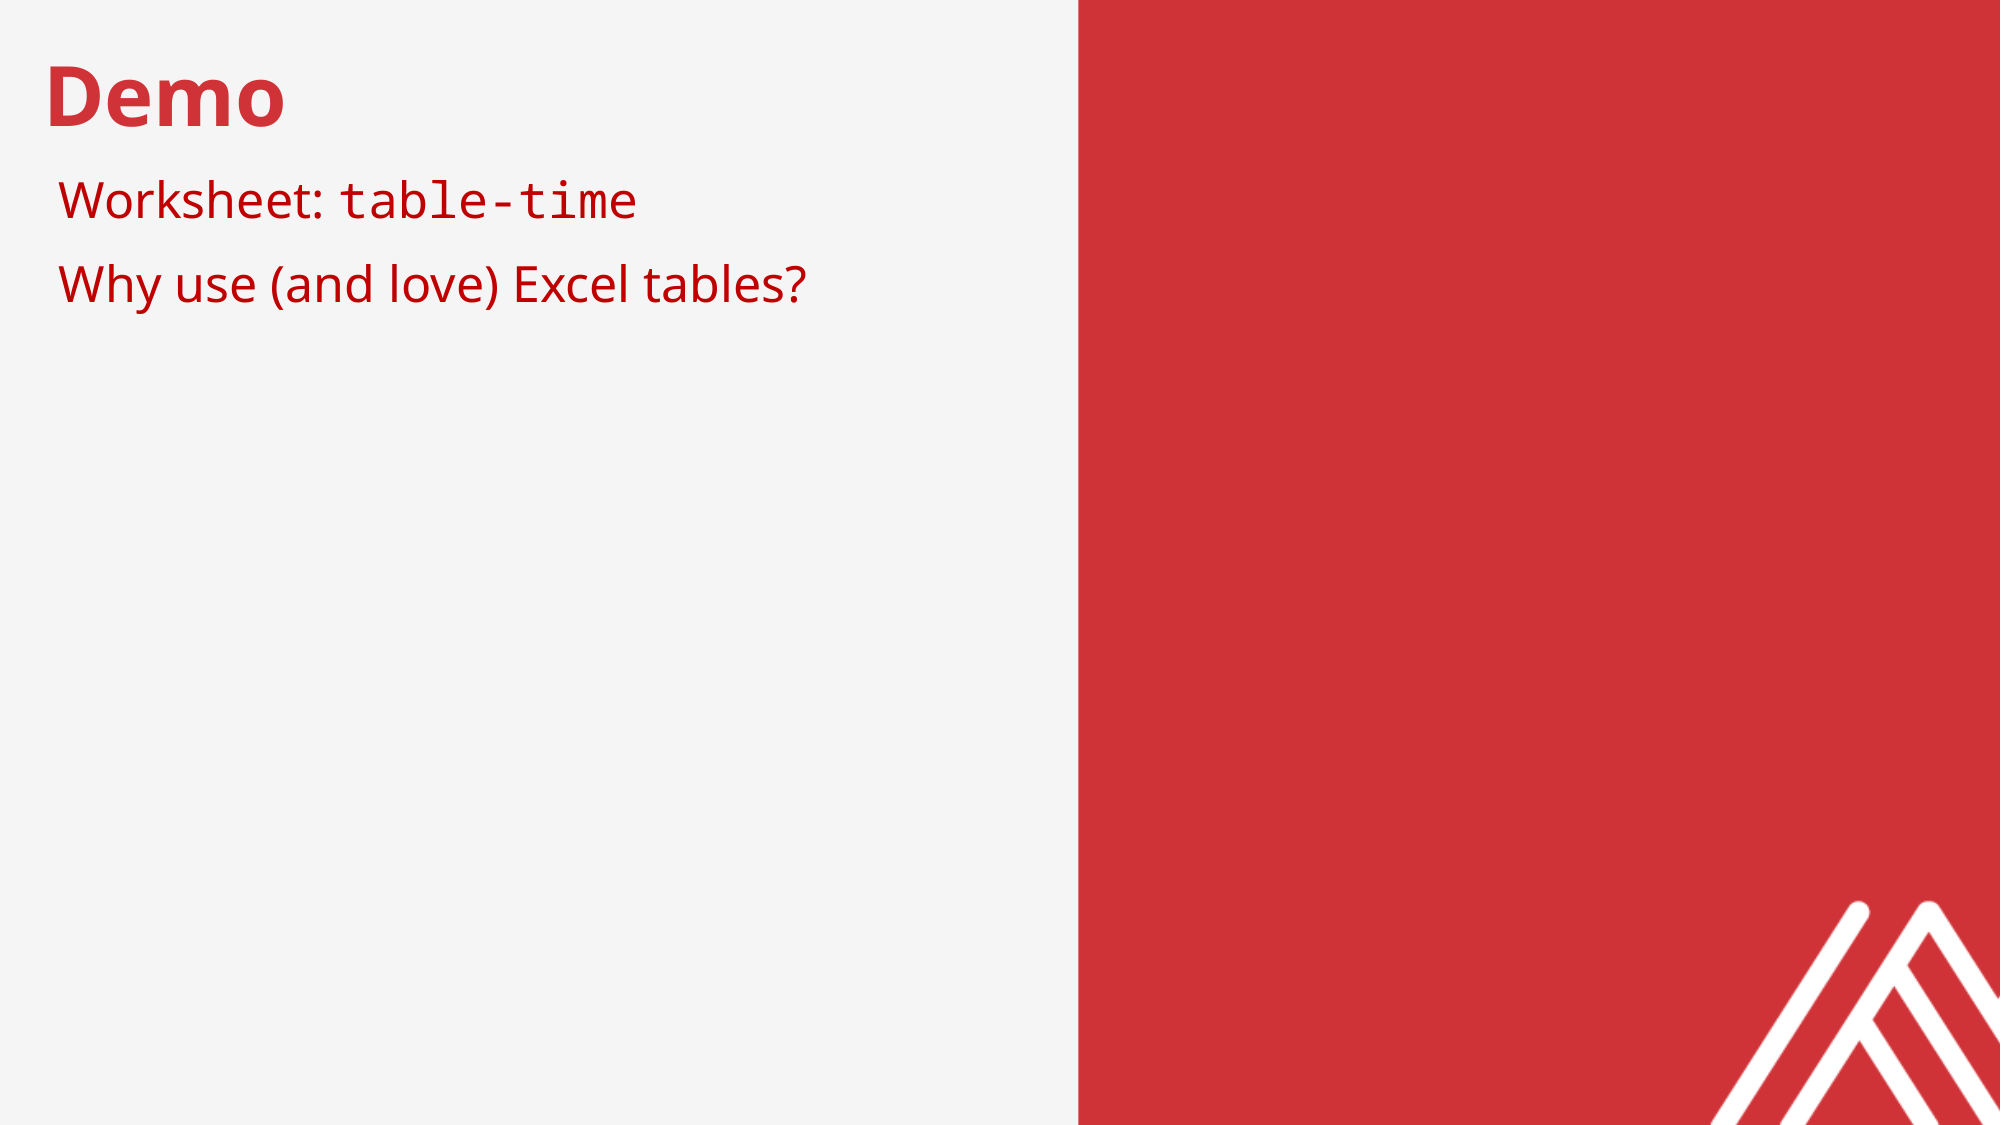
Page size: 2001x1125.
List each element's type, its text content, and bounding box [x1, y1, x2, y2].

picture [1703, 825, 2000, 1125]
text_box [1077, 0, 2000, 1125]
text_box Demo Worksheet: table-time Why use (and love) Excel tables? [28, 36, 1003, 520]
